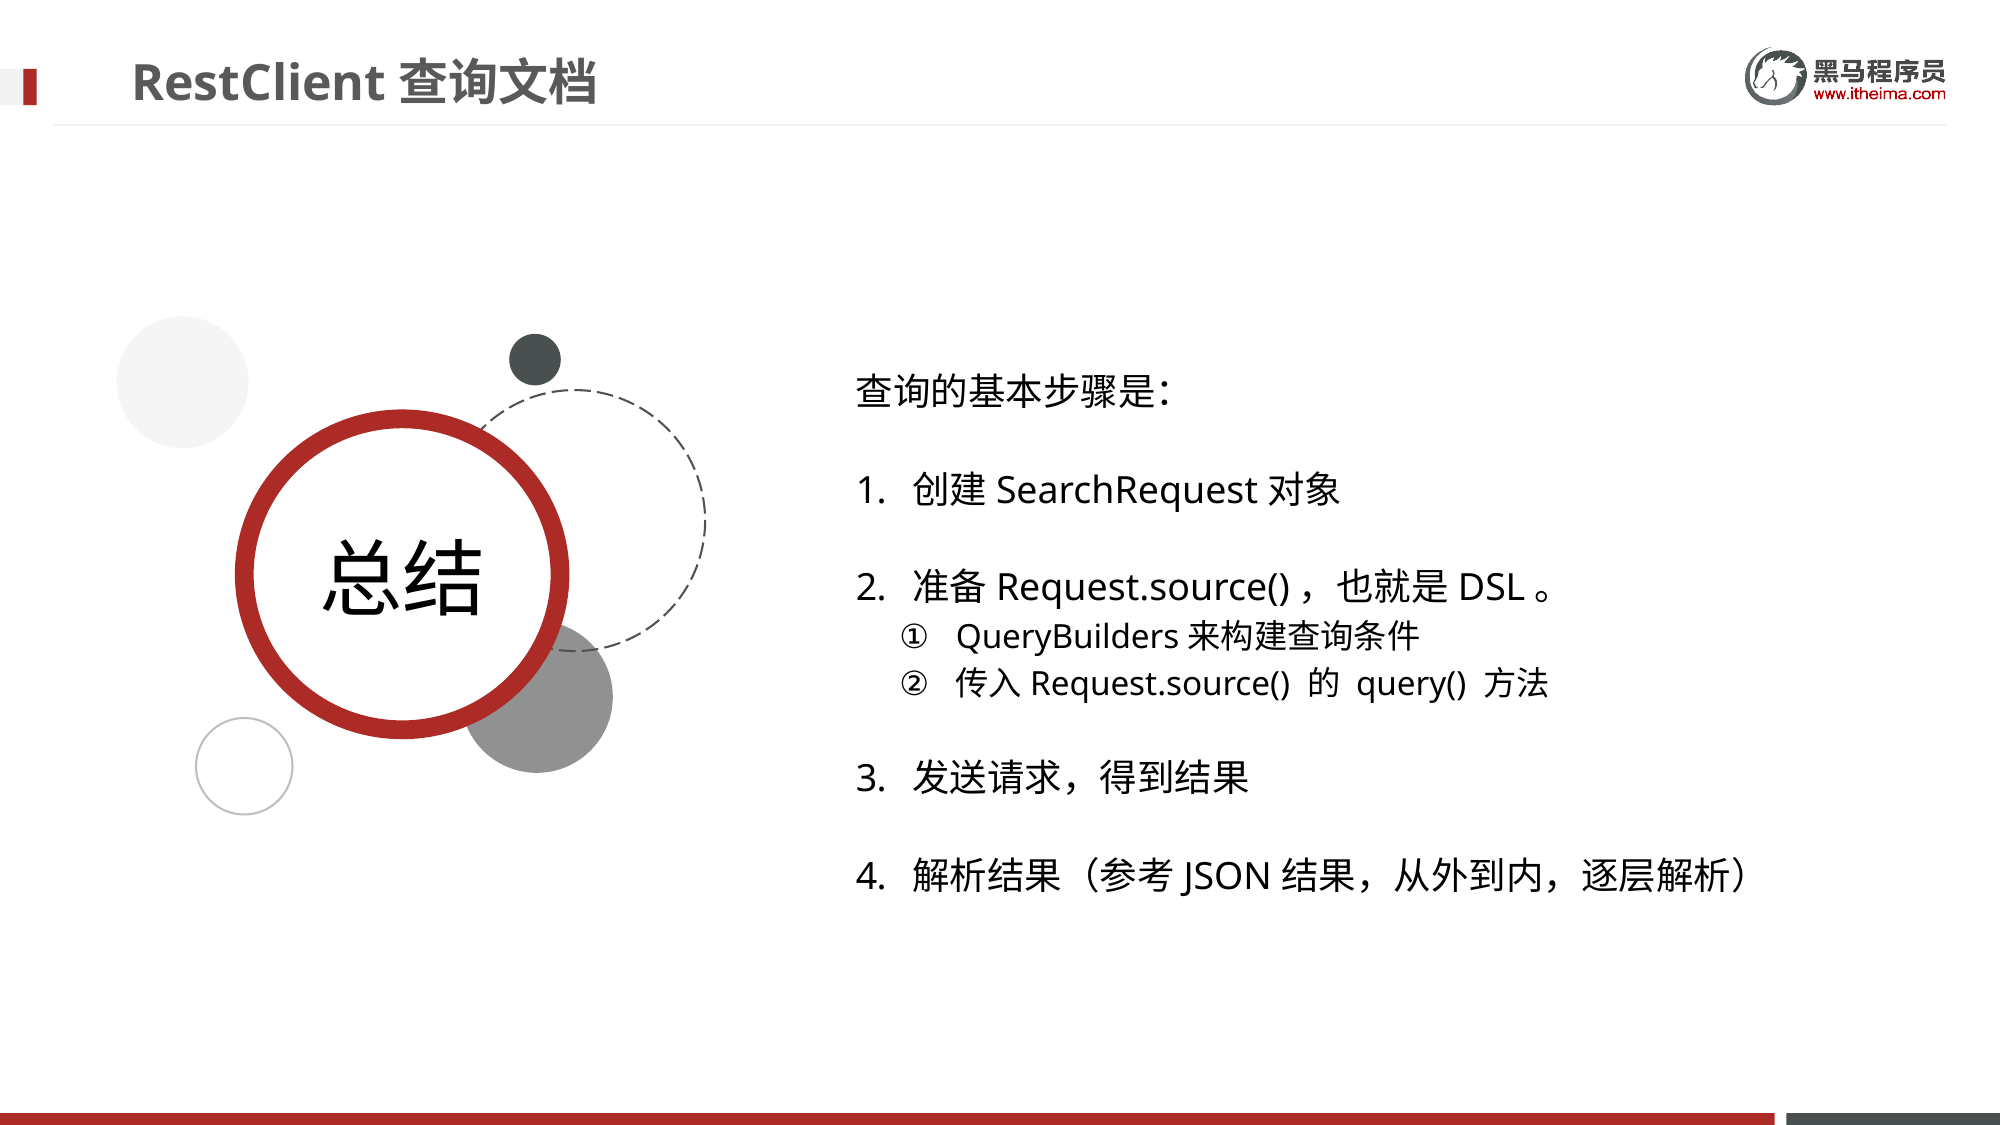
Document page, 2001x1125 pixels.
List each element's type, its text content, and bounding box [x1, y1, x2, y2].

title RestClient查询文档 [116, 38, 1556, 124]
picture [1744, 46, 1946, 106]
list 查询的基本步骤是： 创建SearchRequest对象 准备Request.source()，也就是DSL。 QueryBuilders来构建查询条件 传入Request.source() 的 query() 方法 发送请求，得到结果 解析结果（参考JSON结果，从外到内，逐层解析） [841, 239, 1786, 980]
